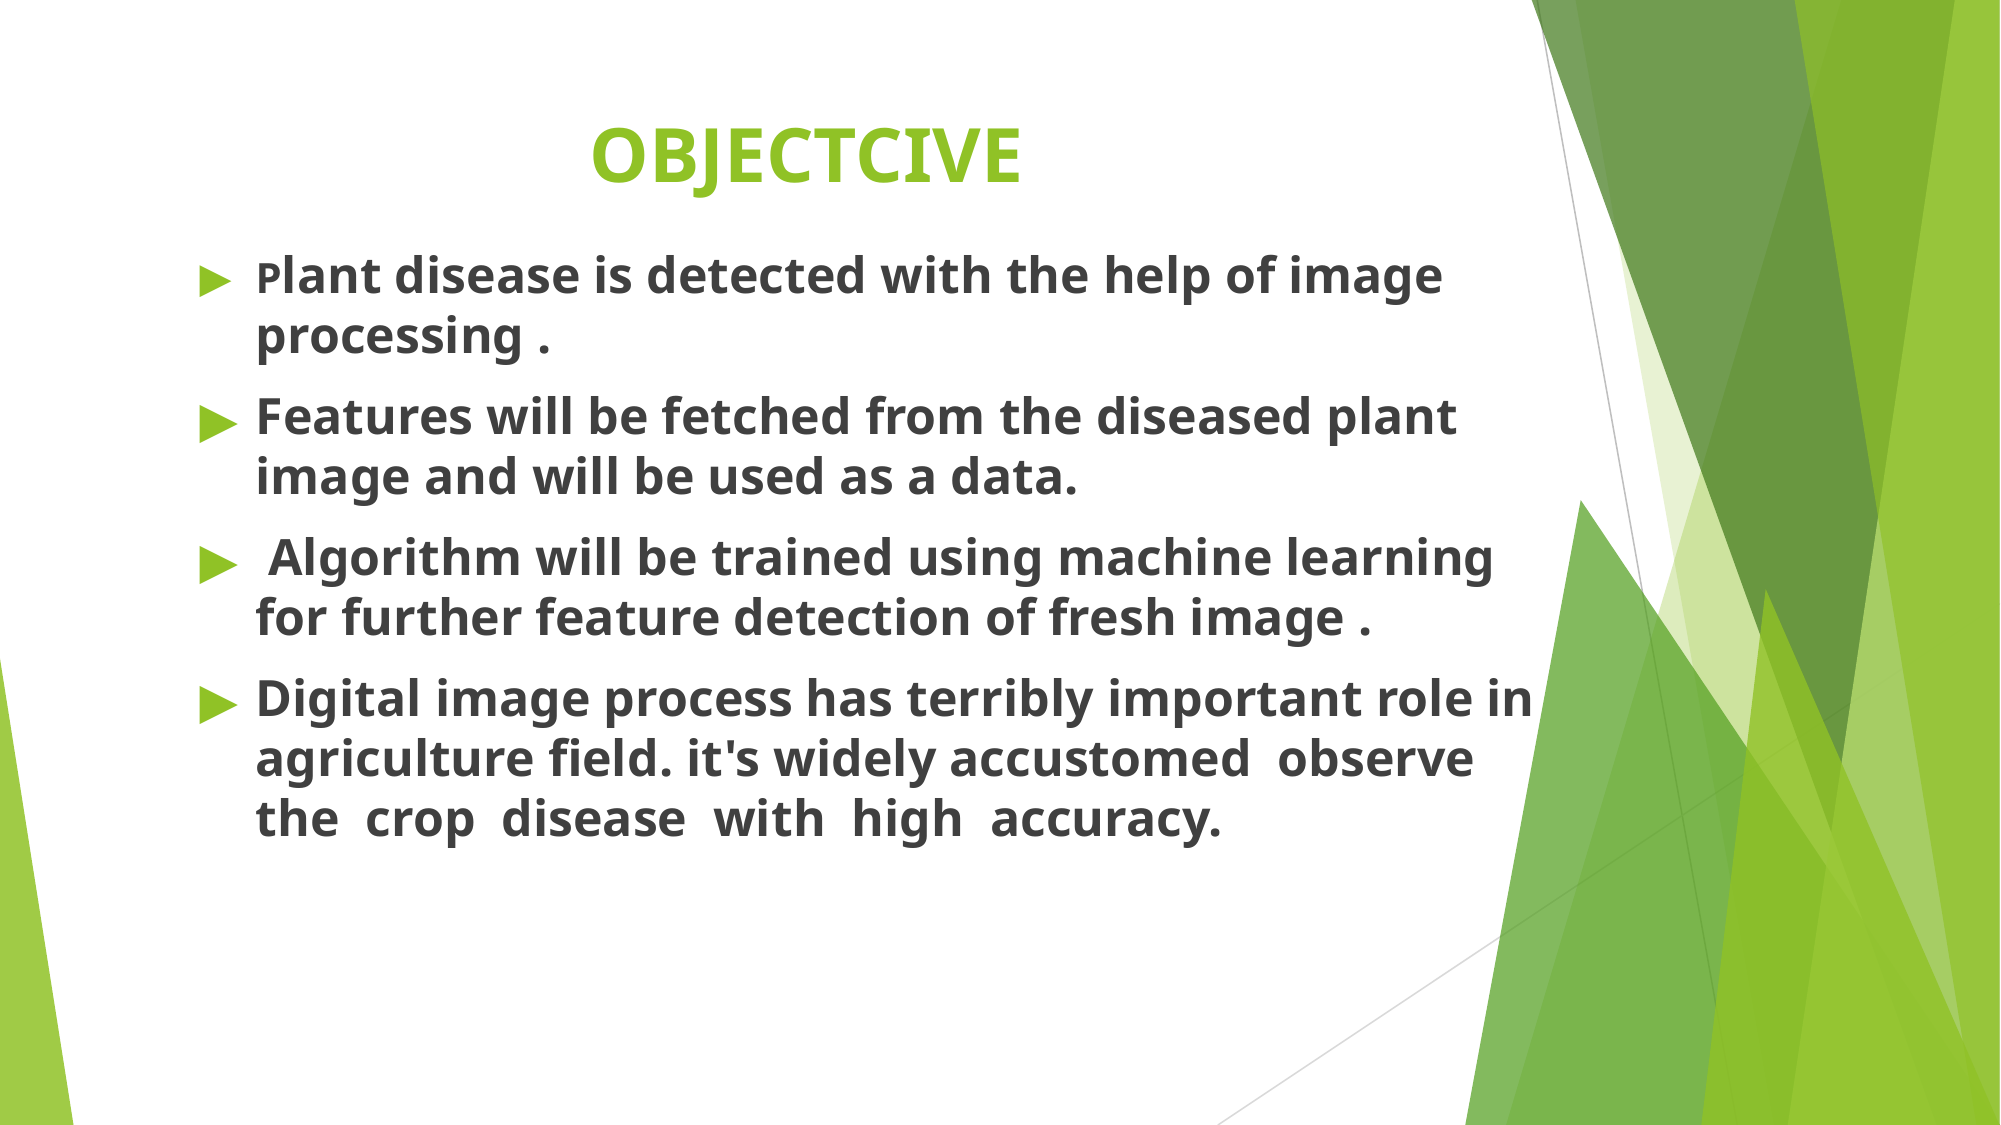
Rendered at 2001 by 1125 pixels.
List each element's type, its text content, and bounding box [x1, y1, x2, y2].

text_box Plant disease is detected with the help of image processing . Features will be fetched from the diseased plant image and will be used as a data. Algorithm will be trained using machine learning for further feature detection of fresh image . Digital image process has terribly important role in agriculture field. it's widely accustomed observe the crop disease with high accuracy. [184, 236, 1595, 873]
text_box OBJECTCIVE [111, 99, 1522, 317]
